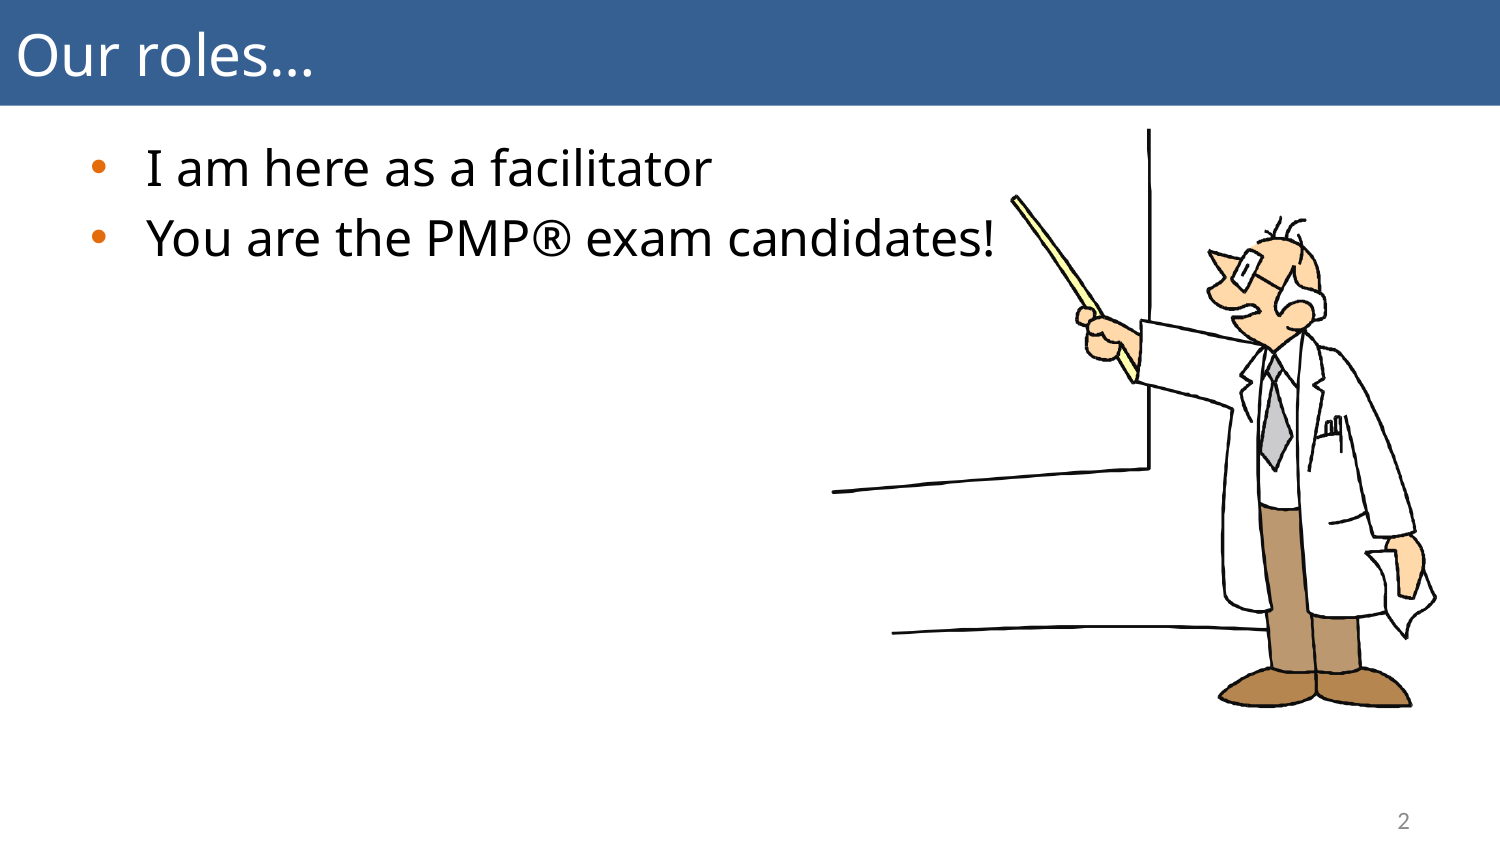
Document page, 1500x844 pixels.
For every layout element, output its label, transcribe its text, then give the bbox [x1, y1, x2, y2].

slide_number 2 [1074, 797, 1425, 843]
list I am here as a facilitator You are the PMP® exam candidates! [75, 128, 1425, 780]
picture [812, 121, 1443, 716]
title Our roles… [0, 0, 1500, 106]
